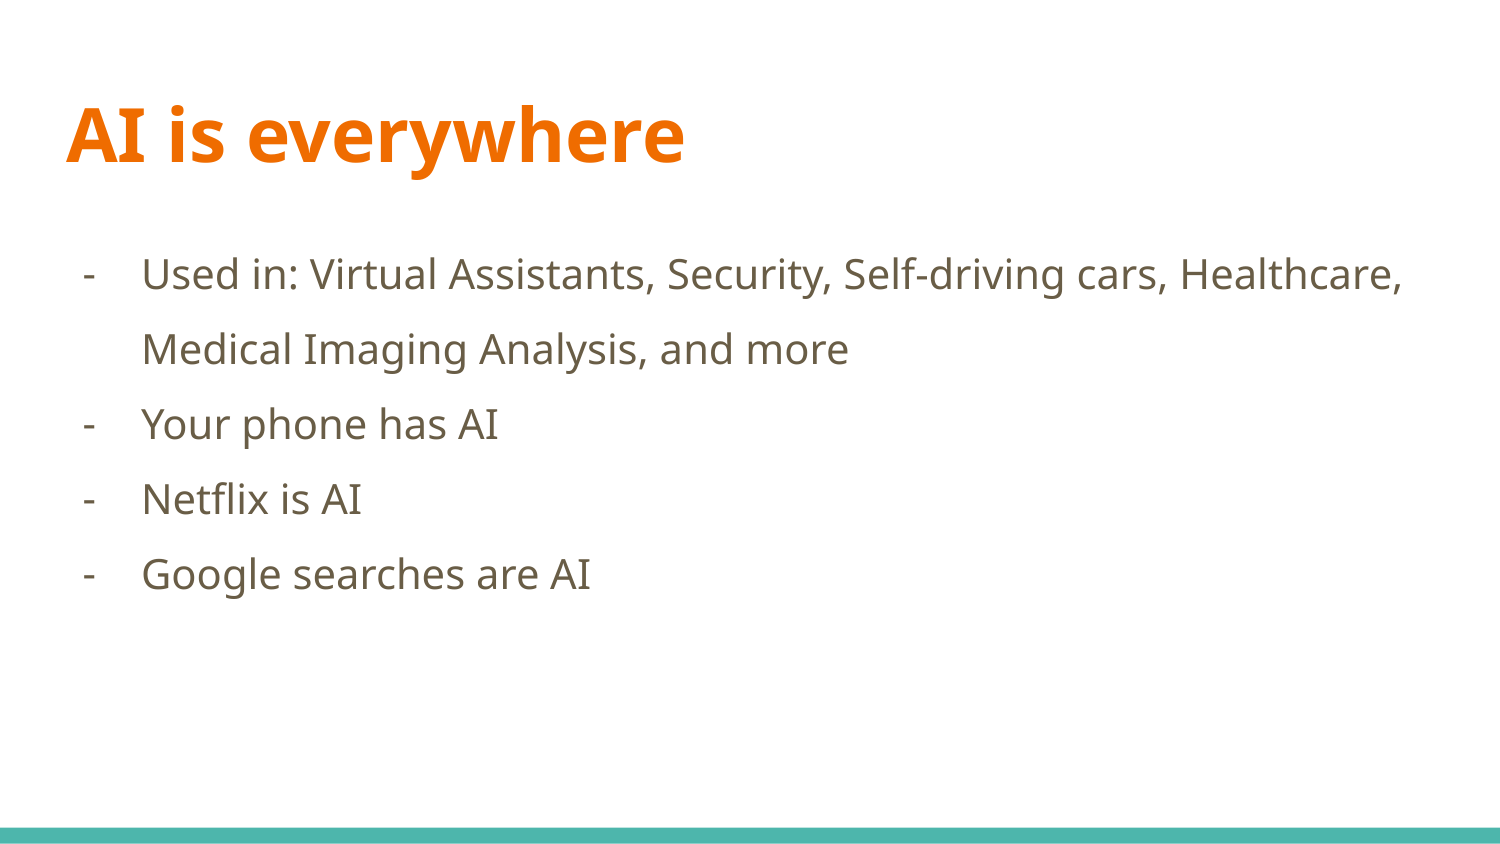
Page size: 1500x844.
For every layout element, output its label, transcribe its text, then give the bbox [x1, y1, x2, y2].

title AI is everywhere [51, 72, 1449, 189]
list Used in: Virtual Assistants, Security, Self-driving cars, Healthcare, Medical Imaging Analysis, and more Your phone has AI Netflix is AI Google searches are AI [51, 207, 1449, 750]
